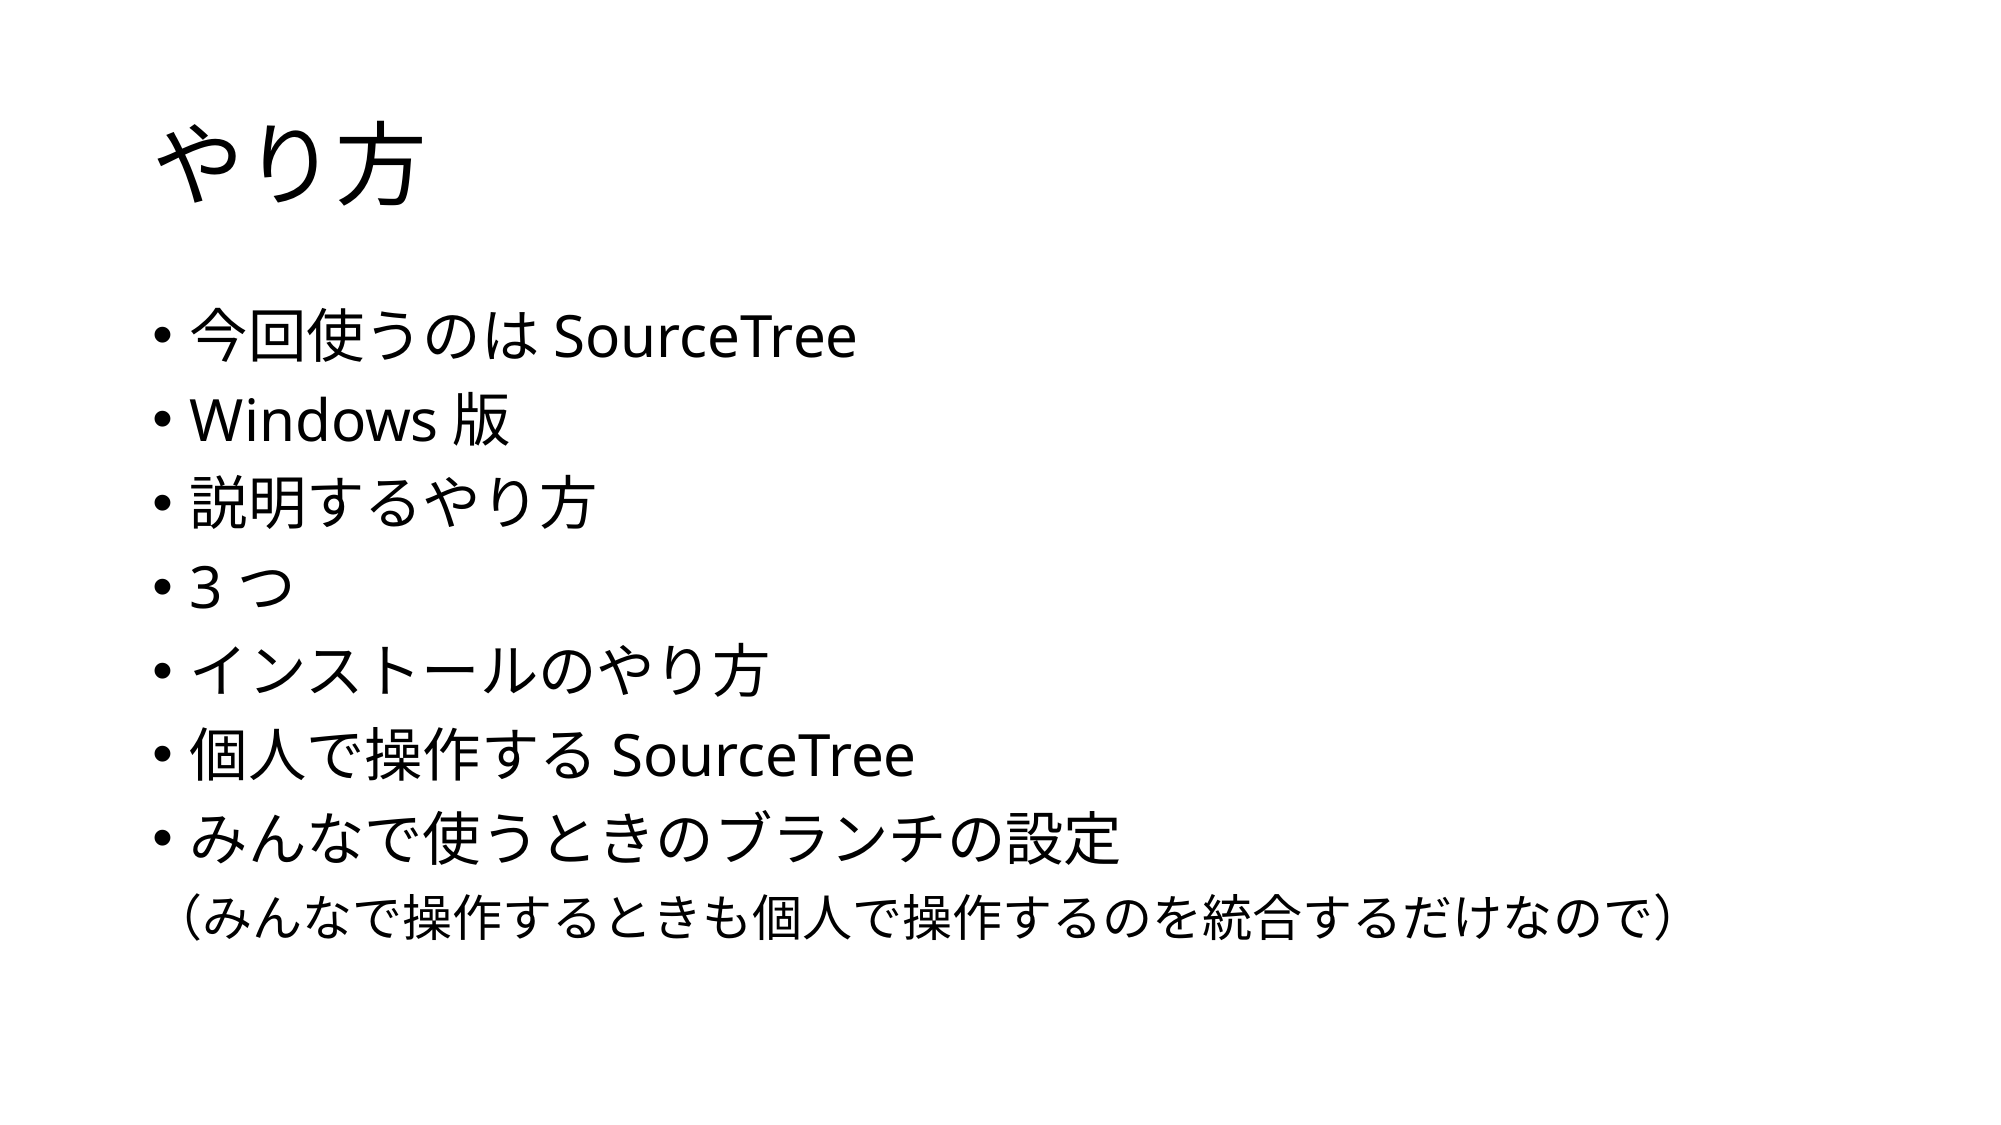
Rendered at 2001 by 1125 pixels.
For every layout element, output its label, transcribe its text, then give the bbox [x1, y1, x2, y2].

title やり方 [137, 59, 1863, 278]
list 今回使うのはSourceTree Windows版 説明するやり方 3つ インストールのやり方 個人で操作するSourceTree みんなで使うときのブランチの設定 （みんなで操作するときも個人で操作するのを統合するだけなので） [137, 299, 1863, 1014]
